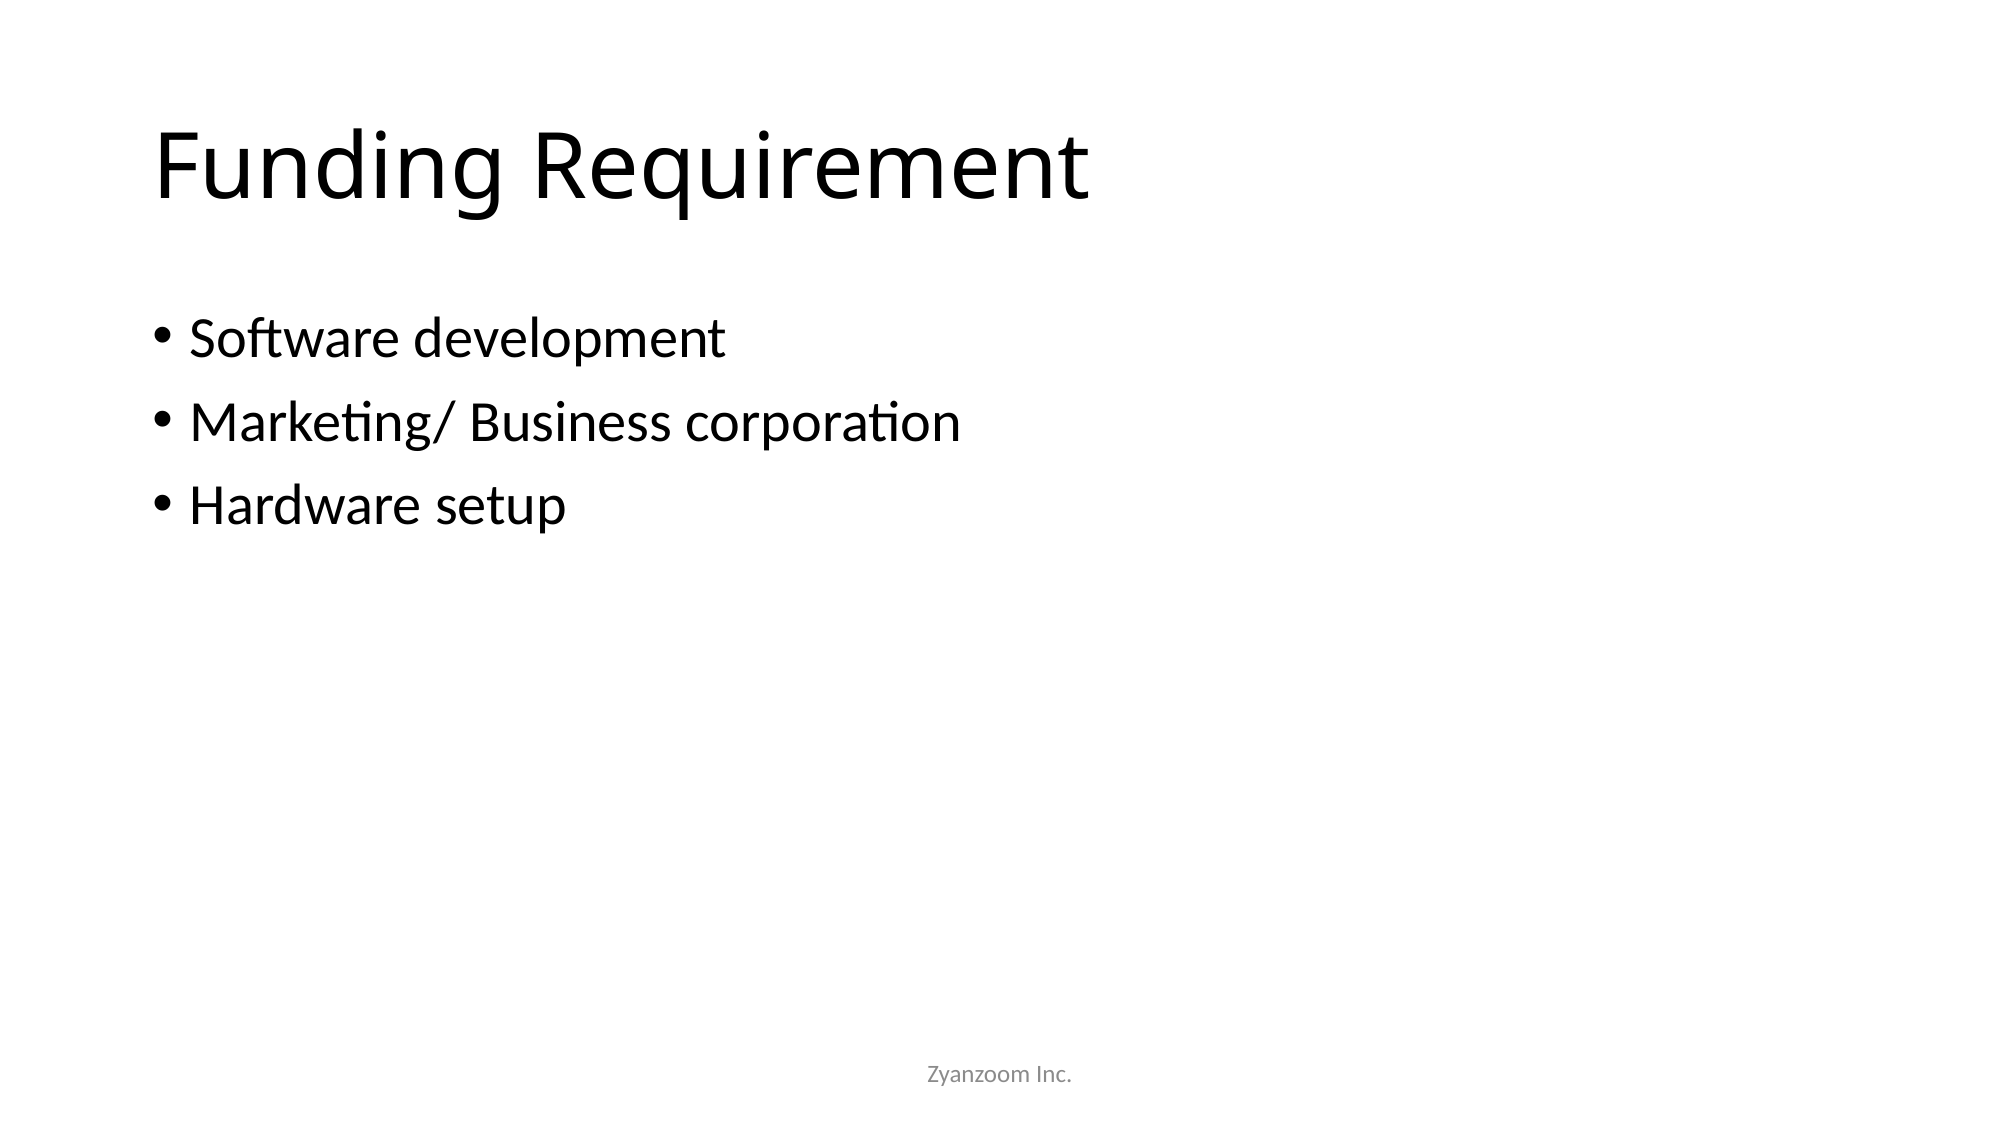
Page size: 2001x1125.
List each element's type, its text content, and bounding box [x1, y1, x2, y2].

title Funding Requirement [137, 59, 1863, 278]
footer Zyanzoom Inc. [662, 1042, 1338, 1103]
list Software development Marketing/ Business corporation Hardware setup [137, 299, 1863, 1014]
